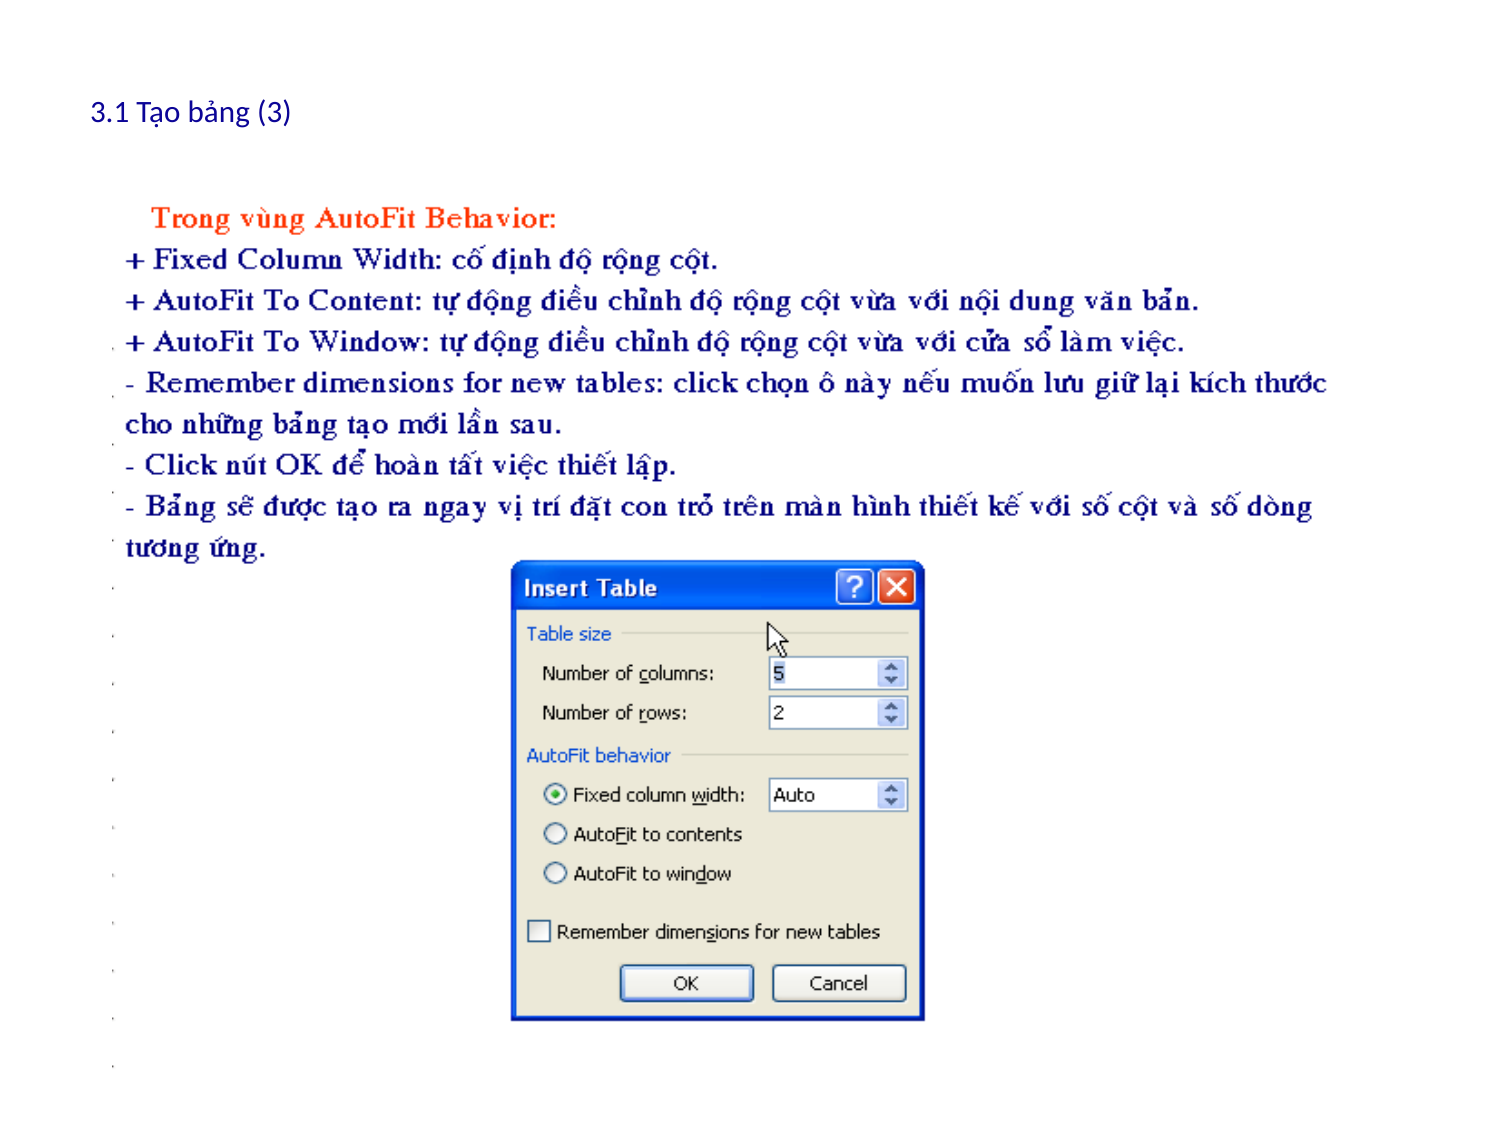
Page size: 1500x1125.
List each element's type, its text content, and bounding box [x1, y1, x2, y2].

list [112, 199, 1351, 1084]
title 3.1 Tạo bảng (3) [75, 45, 1425, 175]
